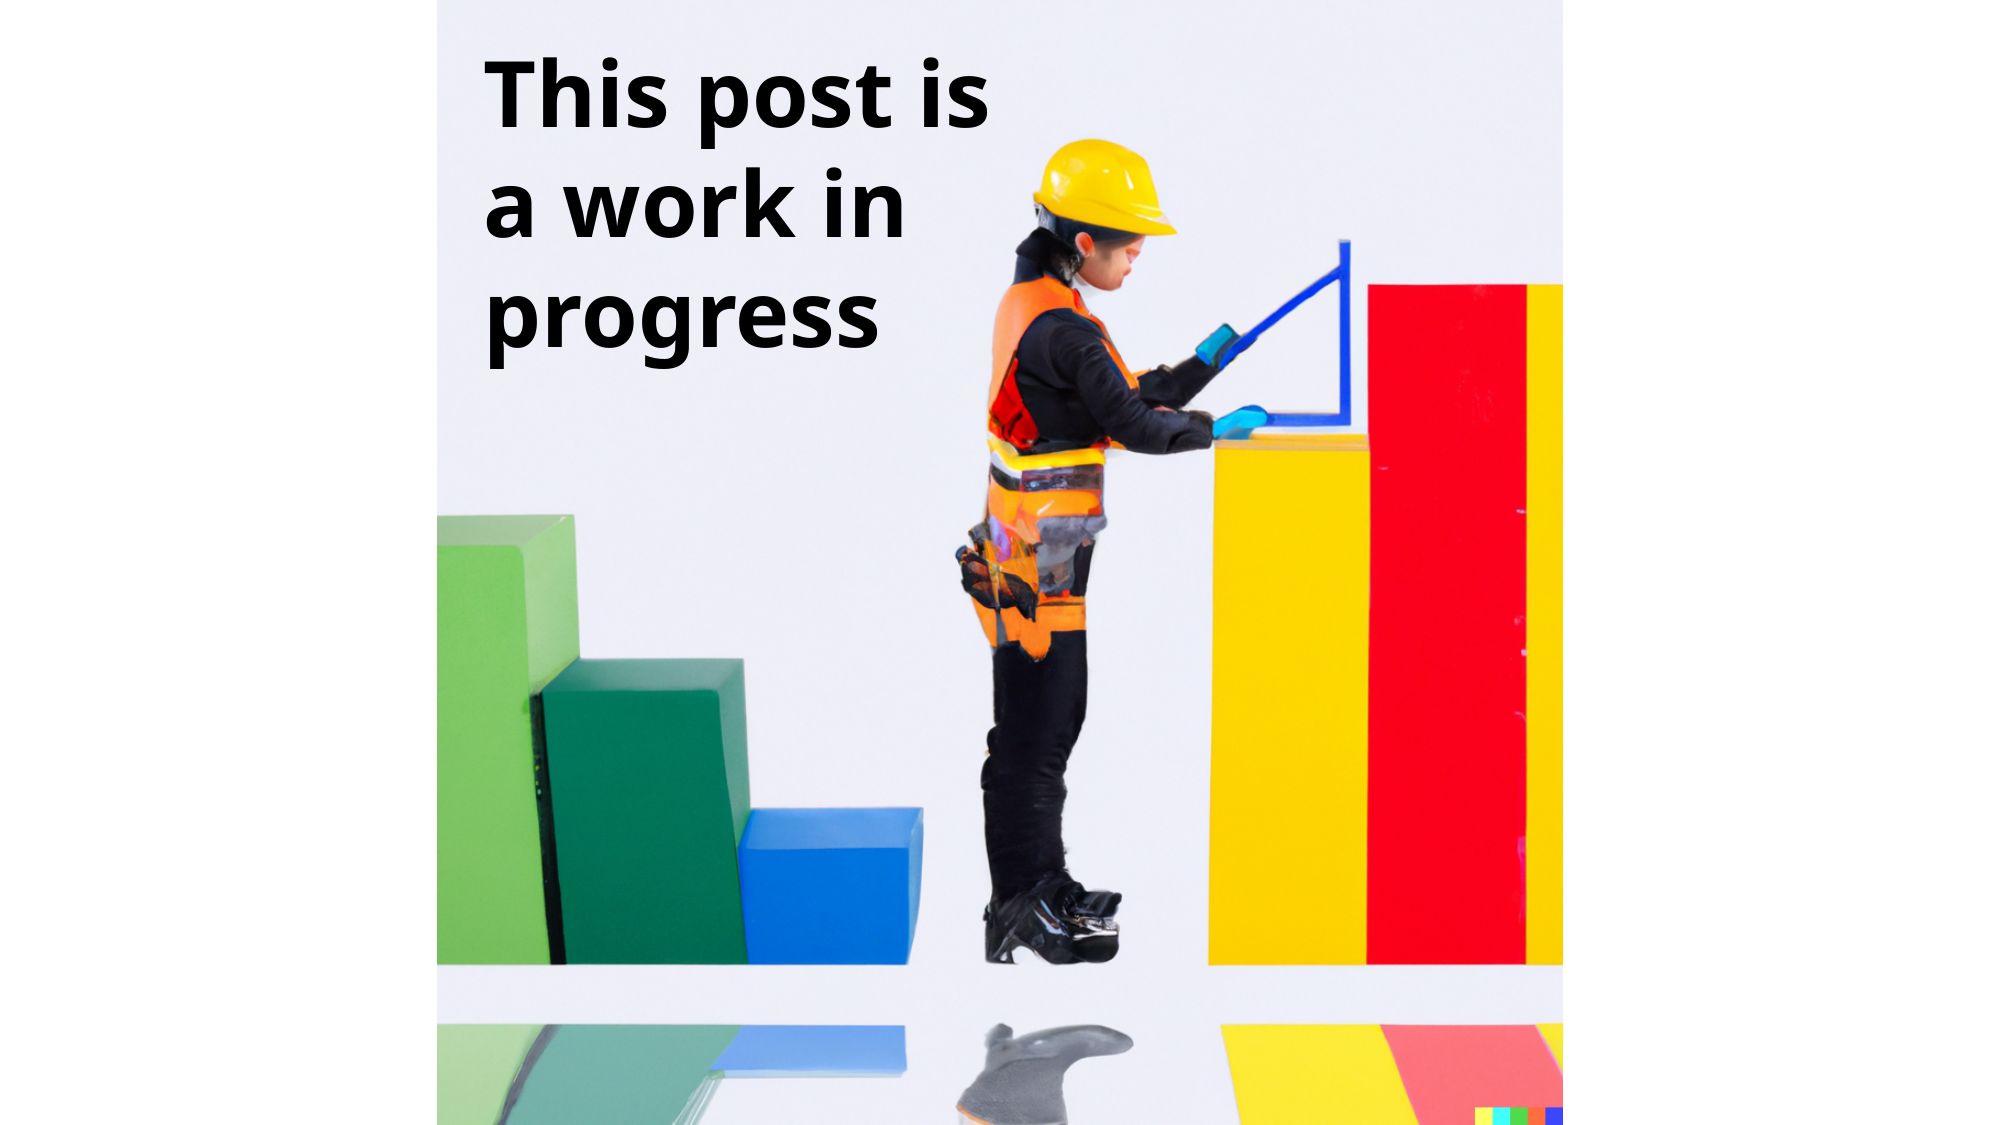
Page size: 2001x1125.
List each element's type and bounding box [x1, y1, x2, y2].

picture [437, 0, 1563, 1125]
